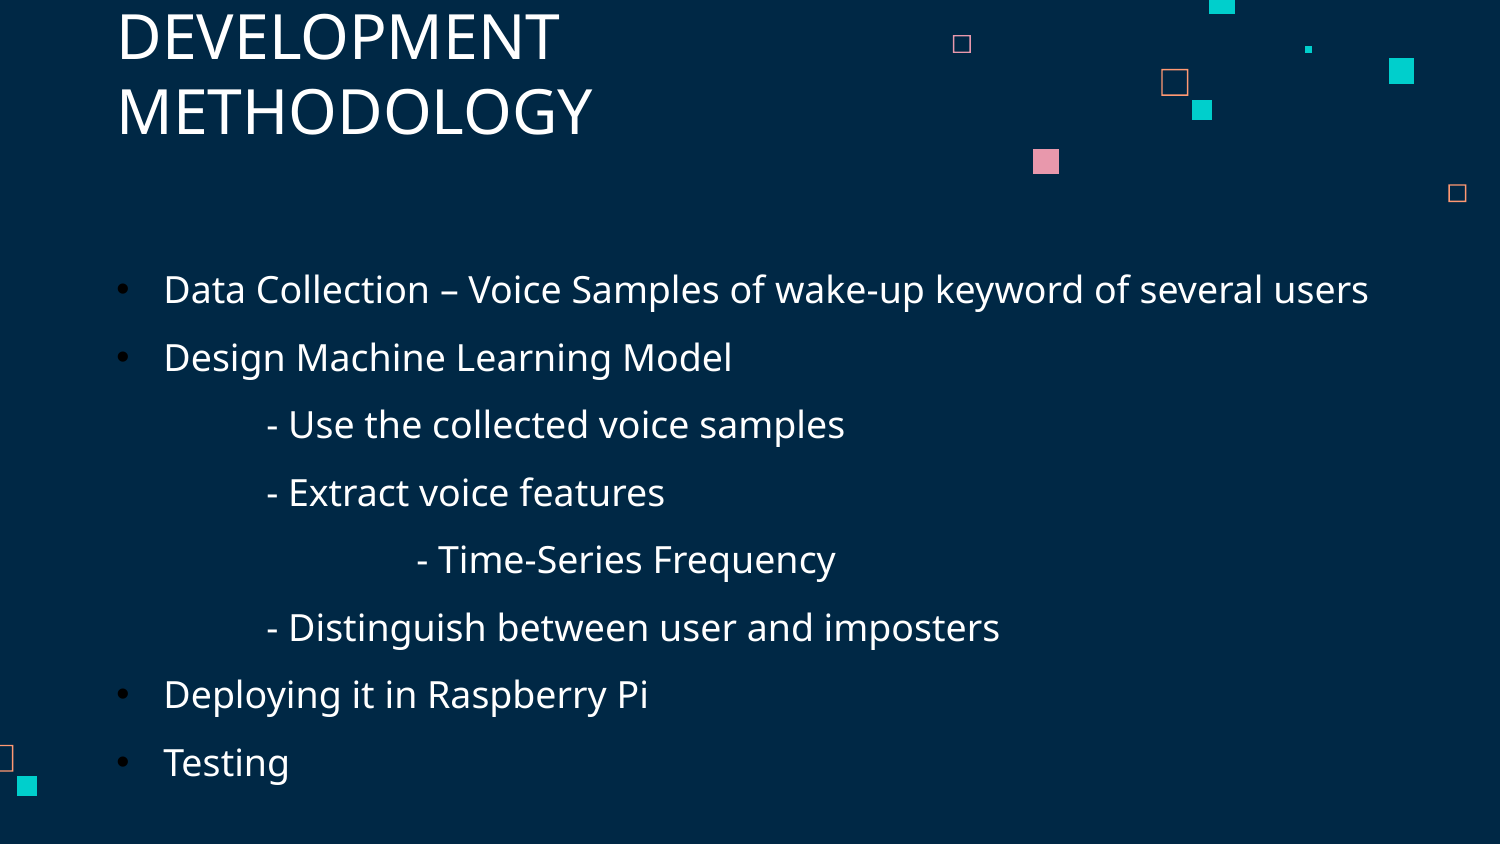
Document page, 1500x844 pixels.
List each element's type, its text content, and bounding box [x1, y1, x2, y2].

title DEVELOPMENT METHODOLOGY [101, 67, 878, 163]
text_box Data Collection – Voice Samples of wake-up keyword of several users Design Machine Learning Model - Use the collected voice samples - Extract voice features - Time-Series Frequency - Distinguish between user and imposters Deploying it in Raspberry Pi Testing [101, 228, 1435, 689]
